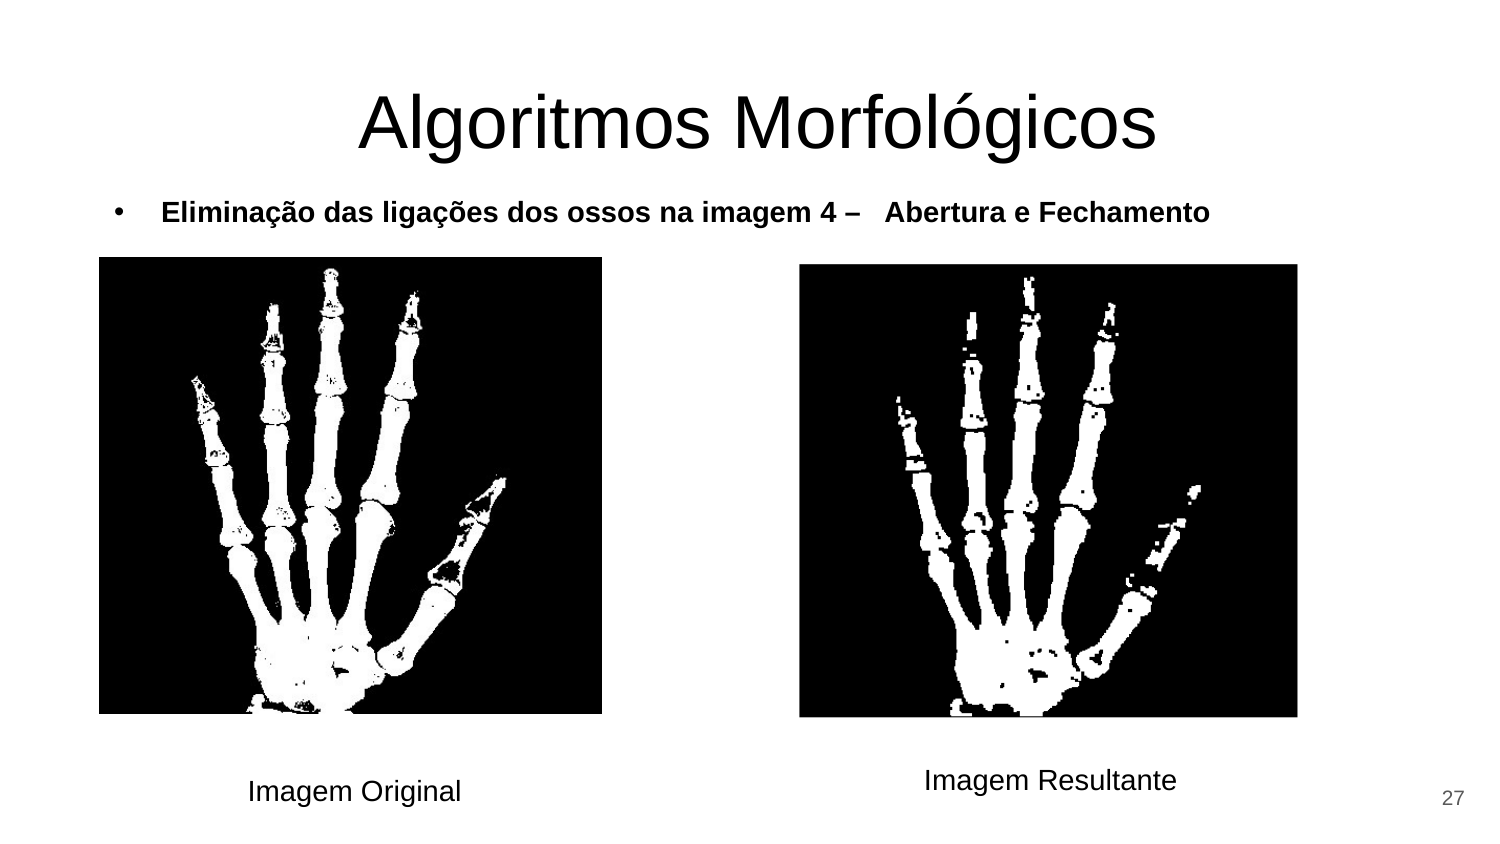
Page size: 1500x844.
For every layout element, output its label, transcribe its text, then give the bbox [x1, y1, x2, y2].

title Algoritmos Morfológicos [59, 49, 1458, 188]
picture [795, 257, 1307, 722]
slide_number 27 [1389, 764, 1480, 830]
picture [99, 257, 602, 715]
text_box Eliminação das ligações dos ossos na imagem 4 – Abertura e Fechamento [99, 186, 1332, 236]
text_box Imagem Original [203, 764, 506, 815]
text_box Imagem Resultante [900, 753, 1202, 804]
